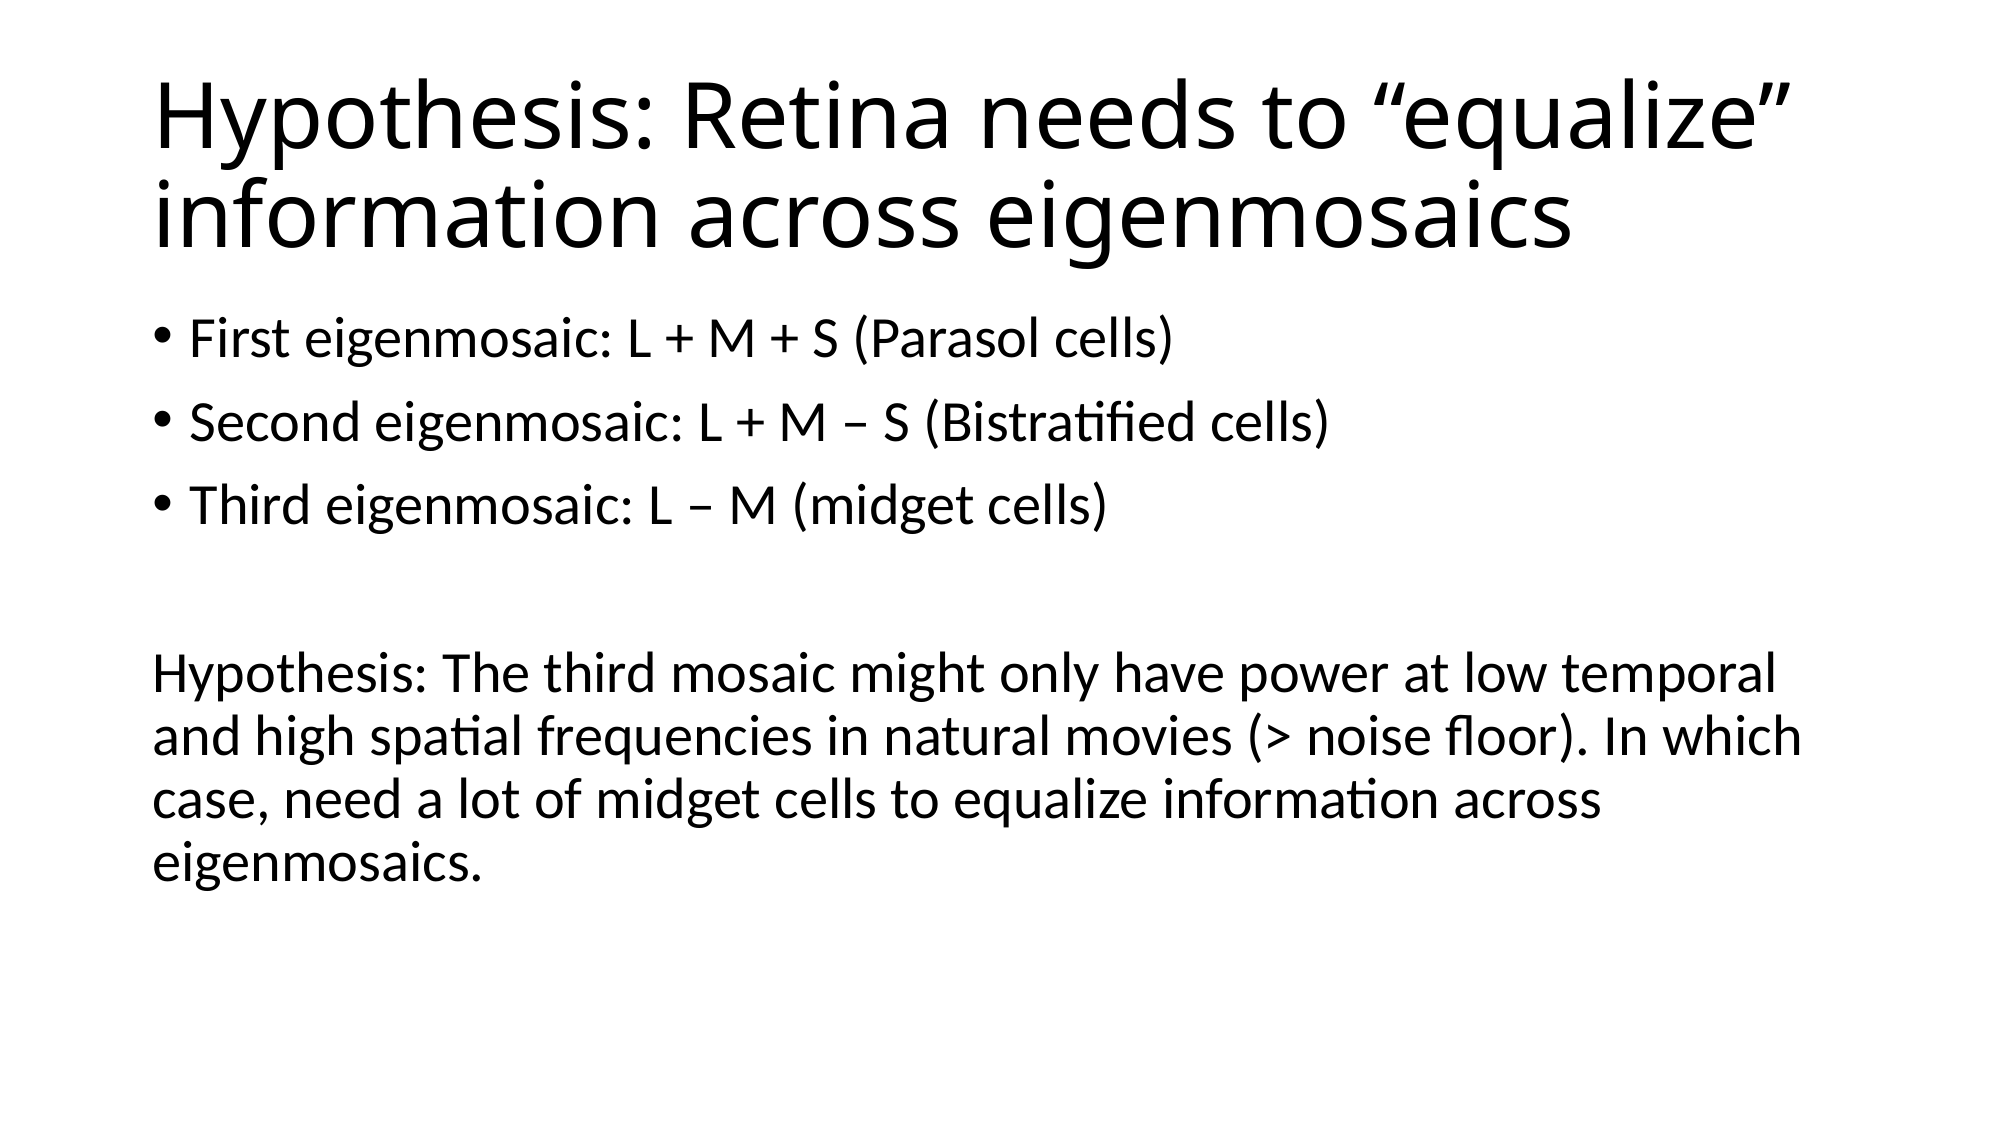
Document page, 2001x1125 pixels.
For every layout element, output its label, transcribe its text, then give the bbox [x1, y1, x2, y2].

list First eigenmosaic: L + M + S (Parasol cells) Second eigenmosaic: L + M – S (Bistratified cells) Third eigenmosaic: L – M (midget cells) Hypothesis: The third mosaic might only have power at low temporal and high spatial frequencies in natural movies (> noise floor). In which case, need a lot of midget cells to equalize information across eigenmosaics. [137, 299, 1863, 1014]
title Hypothesis: Retina needs to “equalize” information across eigenmosaics [137, 59, 1863, 278]
